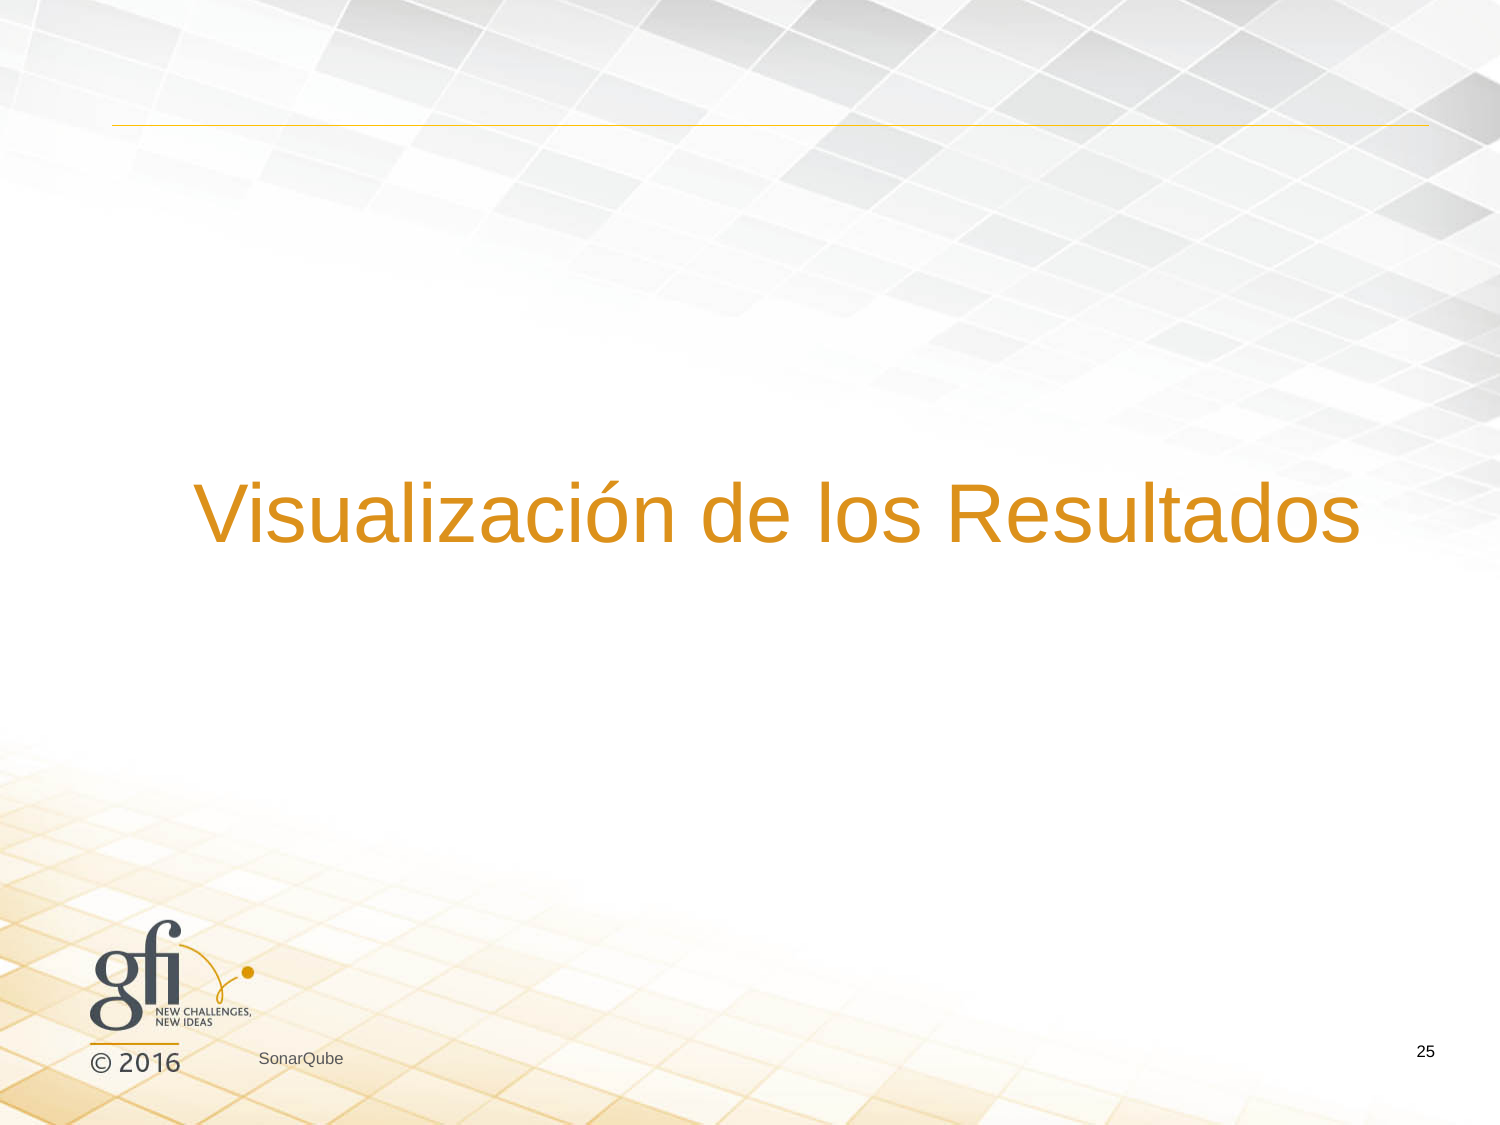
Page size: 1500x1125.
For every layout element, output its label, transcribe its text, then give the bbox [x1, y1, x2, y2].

list Visualización de los Resultados [123, 172, 1433, 847]
slide_number 25 [1328, 1027, 1436, 1075]
picture [0, 0, 1500, 1125]
text_box SonarQube [258, 1028, 1298, 1068]
